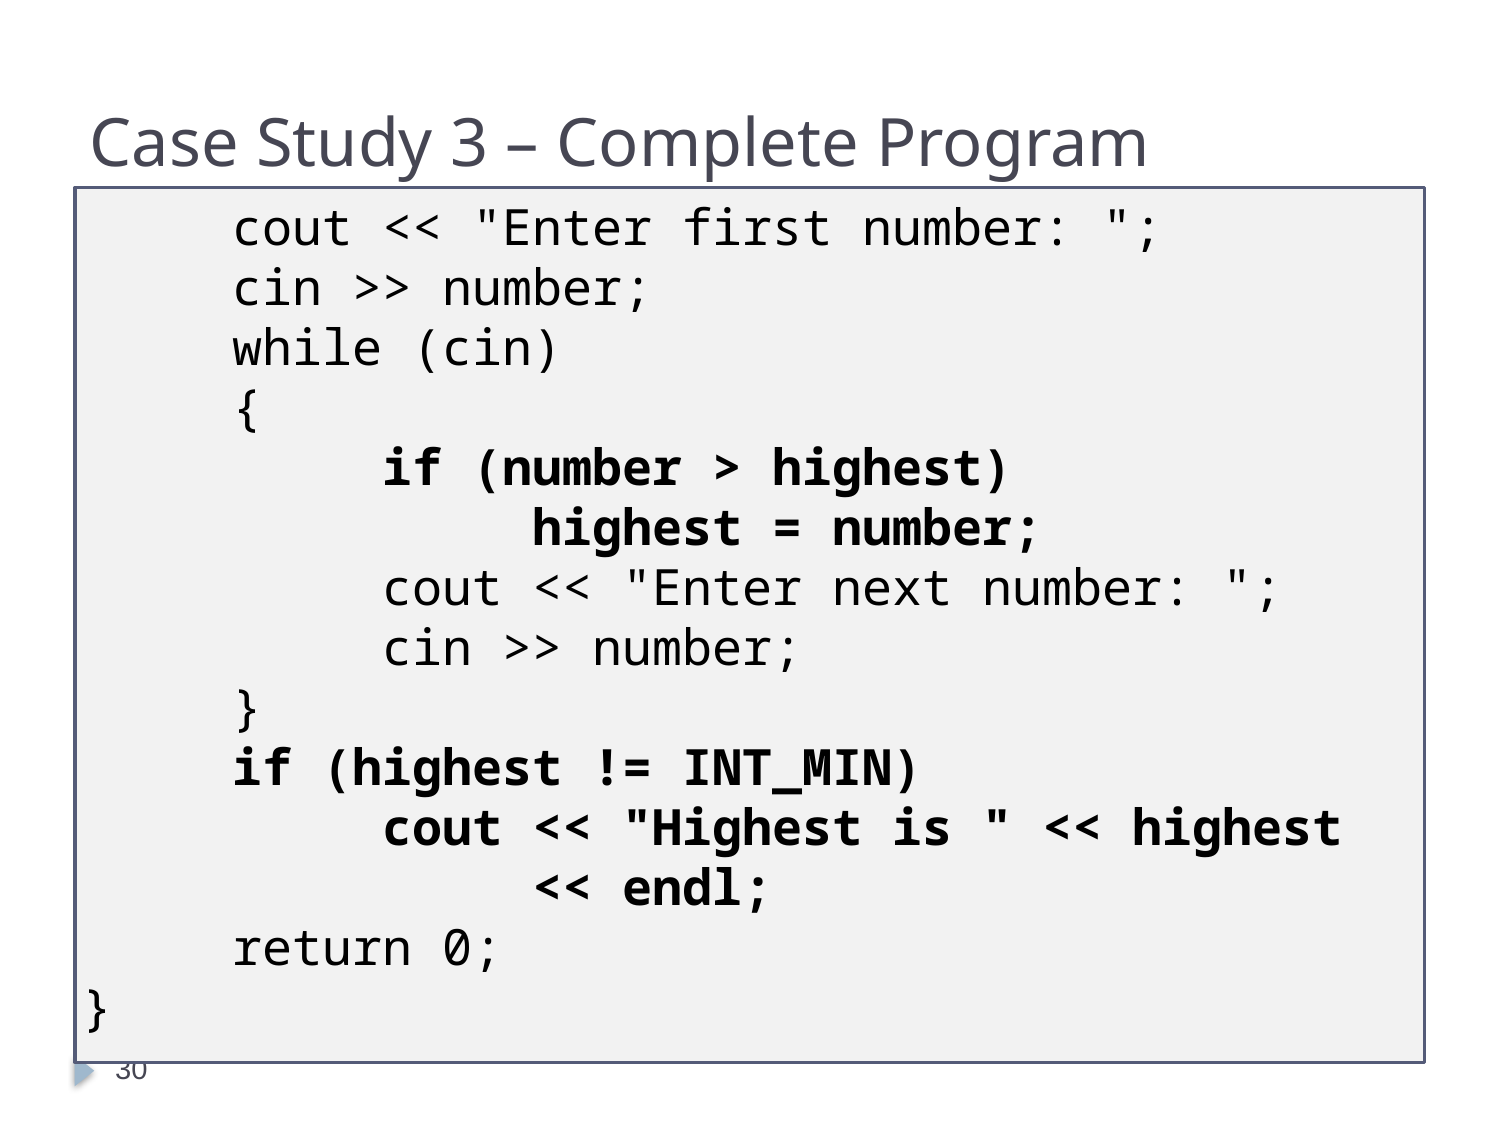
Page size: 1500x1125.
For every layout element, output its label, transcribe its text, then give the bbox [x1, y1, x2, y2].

slide_number 30 [100, 1042, 426, 1103]
title Case Study 3 – Complete Program [75, 24, 1425, 186]
text_box cout << "Enter first number: "; cin >> number; while (cin) { if (number > highest) highest = number; cout << "Enter next number: "; cin >> number; } if (highest != INT_MIN) cout << "Highest is " << highest << endl; return 0; } [73, 186, 1426, 1064]
